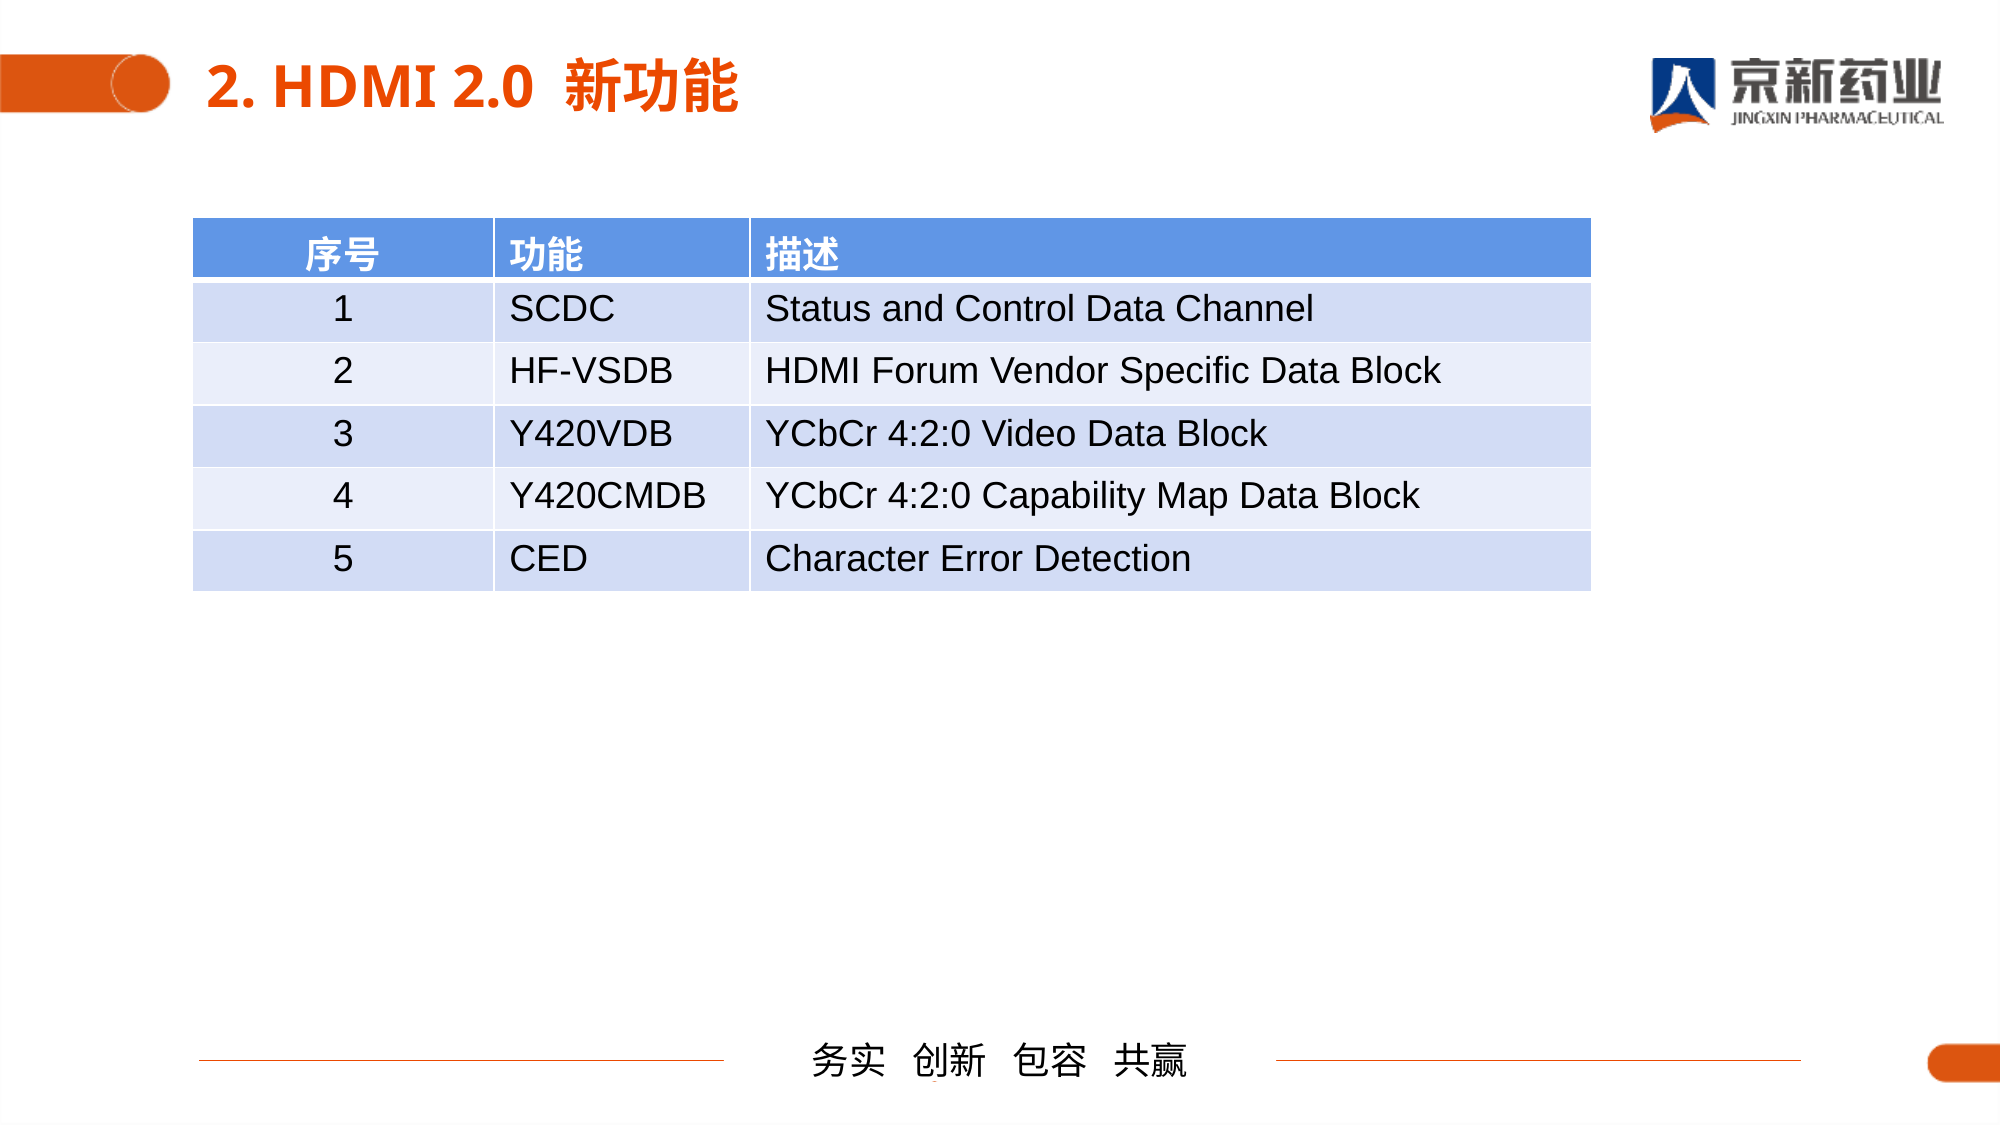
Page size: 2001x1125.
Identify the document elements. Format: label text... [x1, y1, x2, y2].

table_cell 1 [193, 283, 493, 342]
table_cell 2 [193, 343, 493, 404]
table_cell HDMI Forum Vendor Specific Data Block [751, 343, 1591, 404]
table_cell YCbCr 4:2:0 Capability Map Data Block [751, 468, 1591, 529]
table_header 描述 [751, 218, 1591, 277]
table_cell Character Error Detection [751, 531, 1591, 591]
table_cell 3 [193, 406, 493, 467]
table_cell HF-VSDB [495, 343, 749, 404]
table_cell CED [495, 531, 749, 591]
table_cell SCDC [495, 283, 749, 342]
picture [0, 0, 2000, 1125]
table_cell YCbCr 4:2:0 Video Data Block [751, 406, 1591, 467]
table_header 序号 [193, 218, 493, 277]
table_cell Y420VDB [495, 406, 749, 467]
table_cell Status and Control Data Channel [751, 283, 1591, 342]
table_cell 5 [193, 531, 493, 591]
table_header 功能 [495, 218, 749, 277]
table_cell 4 [193, 468, 493, 529]
text_box 2. HDMI 2.0 新功能 [192, 42, 976, 127]
table_cell Y420CMDB [495, 468, 749, 529]
